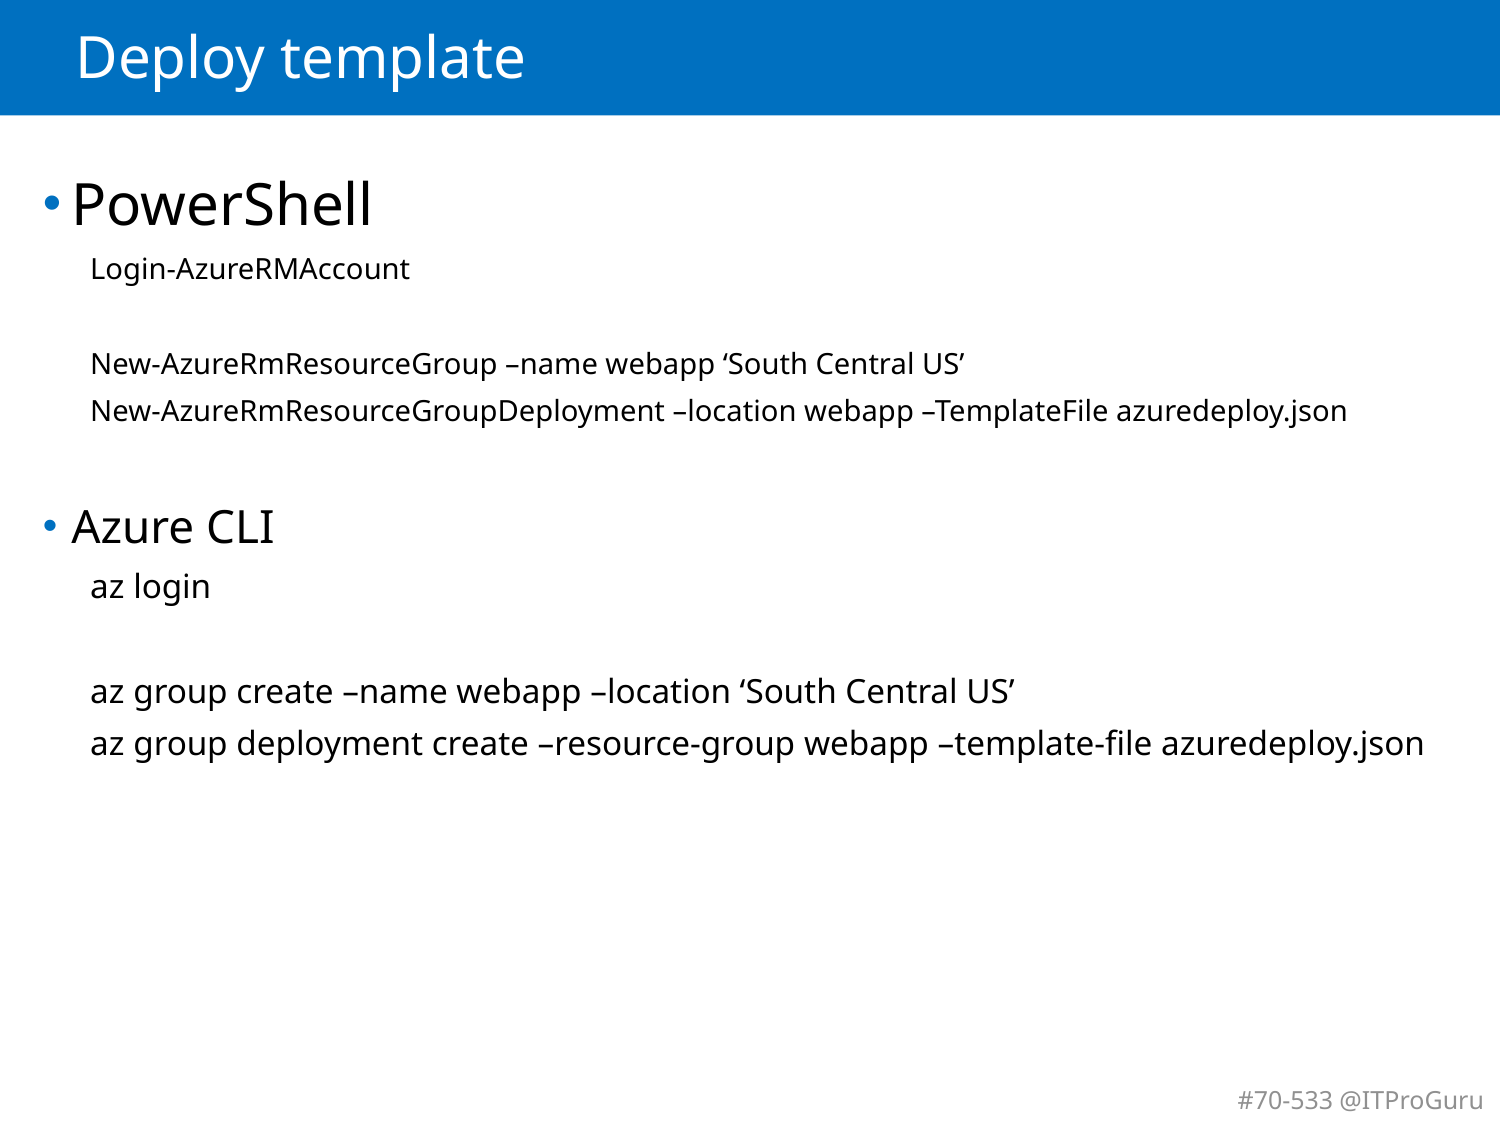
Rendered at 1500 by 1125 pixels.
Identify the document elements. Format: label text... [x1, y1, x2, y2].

list PowerShell Login-AzureRMAccount New-AzureRmResourceGroup –name webapp ‘South Central US’ New-AzureRmResourceGroupDeployment –location webapp –TemplateFile azuredeploy.json Azure CLI az login az group create –name webapp –location ‘South Central US’ az group deployment create –resource-group webapp –template-file azuredeploy.json [42, 167, 1450, 1013]
title Deploy template [75, 0, 1351, 122]
